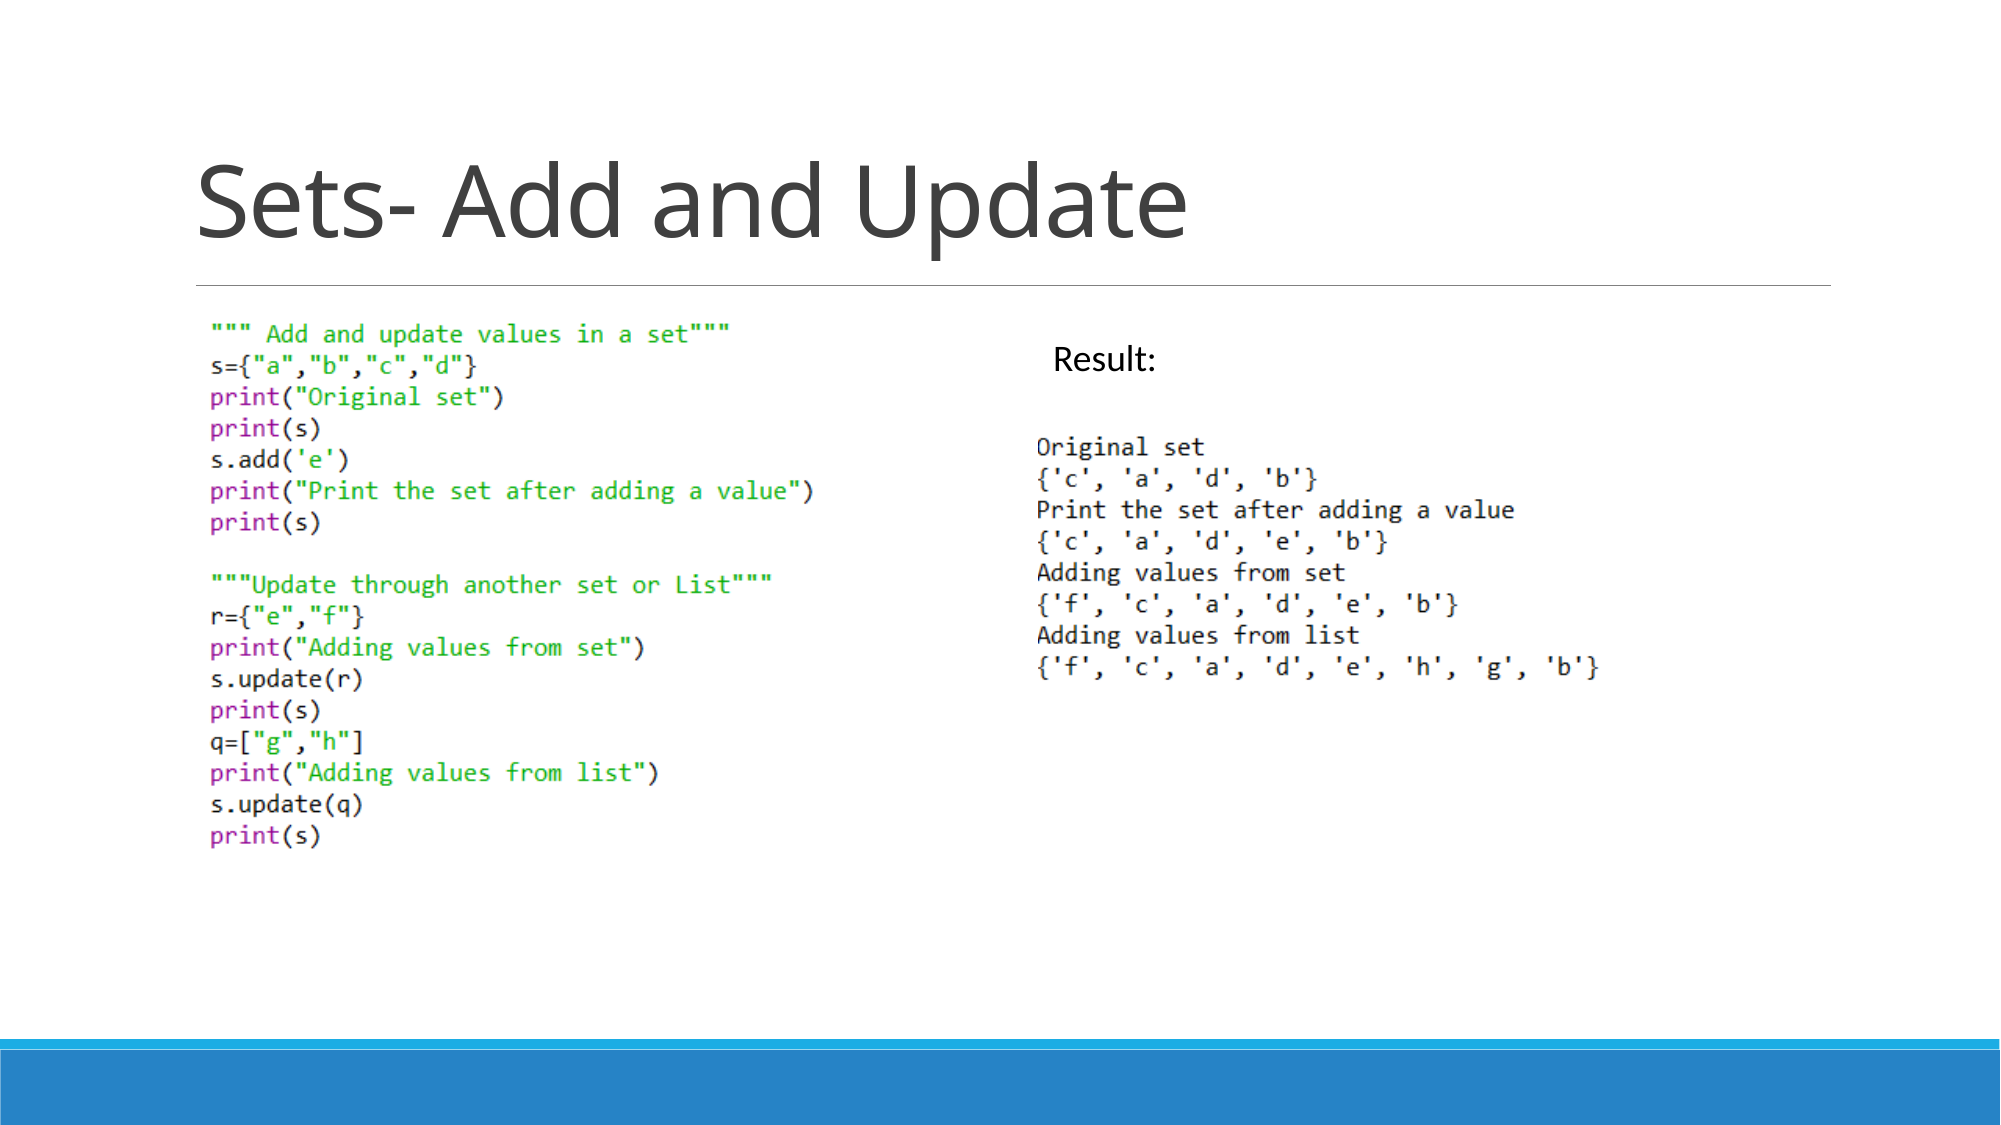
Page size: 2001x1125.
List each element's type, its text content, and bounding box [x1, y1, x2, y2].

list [1037, 429, 1617, 714]
text_box Result: [1038, 327, 1290, 387]
picture [206, 302, 862, 905]
title Sets- Add and Update [180, 27, 1830, 266]
